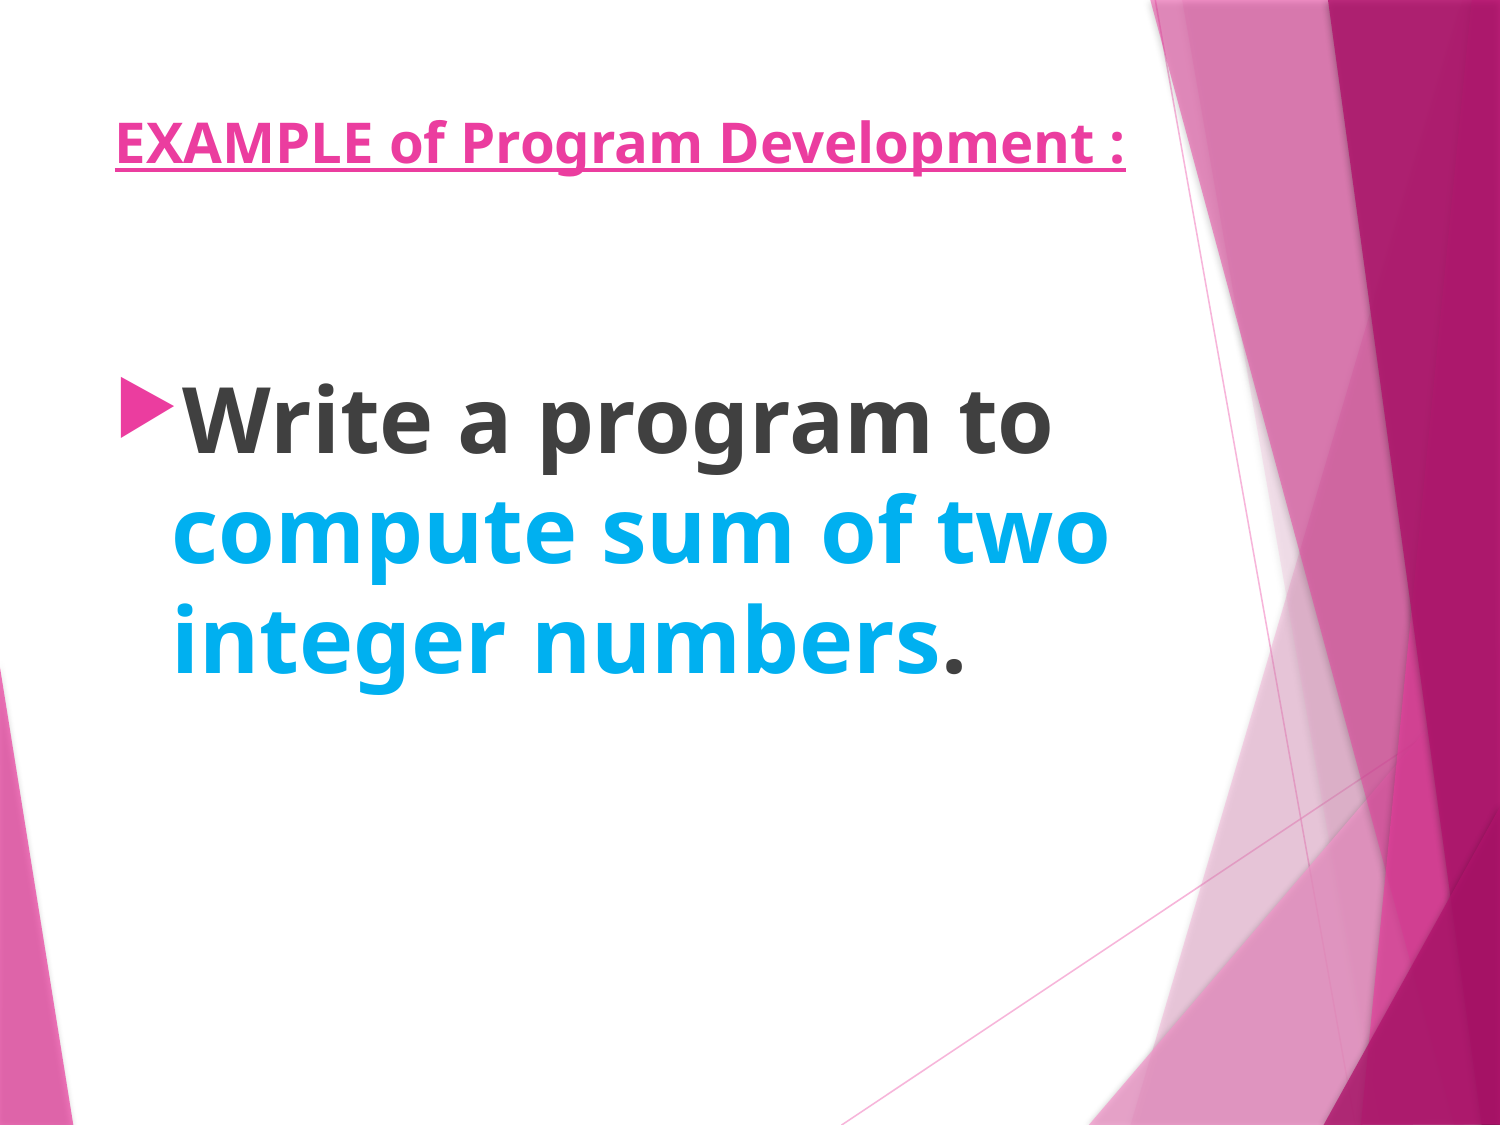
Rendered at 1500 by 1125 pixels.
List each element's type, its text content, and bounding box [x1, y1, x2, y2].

list Write a program to compute sum of two integer numbers. [99, 354, 1142, 992]
title EXAMPLE of Program Development : [99, 99, 1142, 317]
